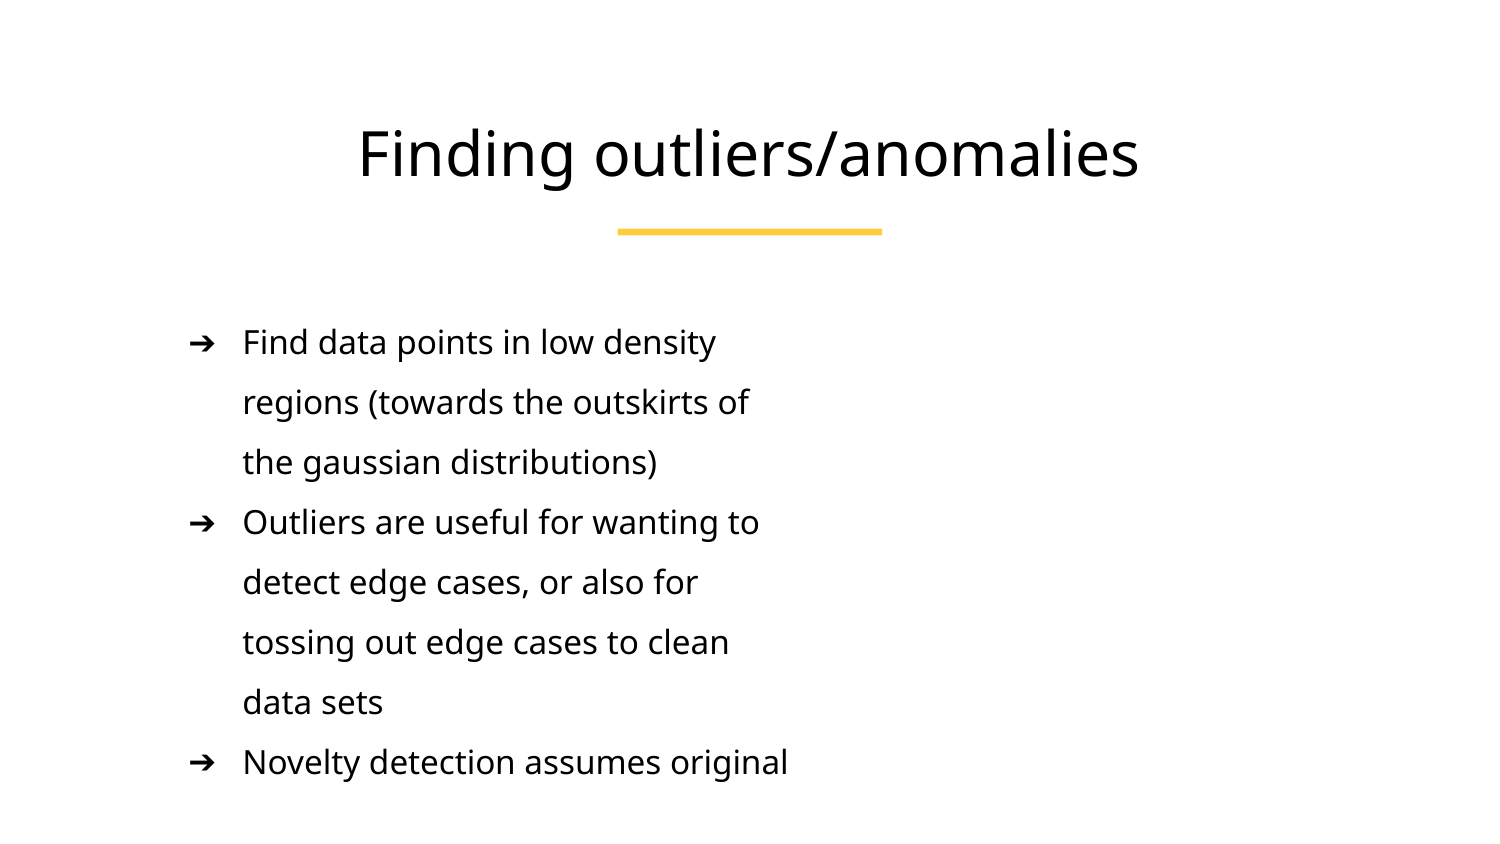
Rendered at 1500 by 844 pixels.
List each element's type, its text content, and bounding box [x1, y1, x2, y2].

text_box [617, 228, 883, 236]
text_box Finding outliers/anomalies [0, 99, 1500, 198]
text_box Find data points in low density regions (towards the outskirts of the gaussian distributions) Outliers are useful for wanting to detect edge cases, or also for tossing out edge cases to clean data sets Novelty detection assumes original [152, 286, 807, 786]
